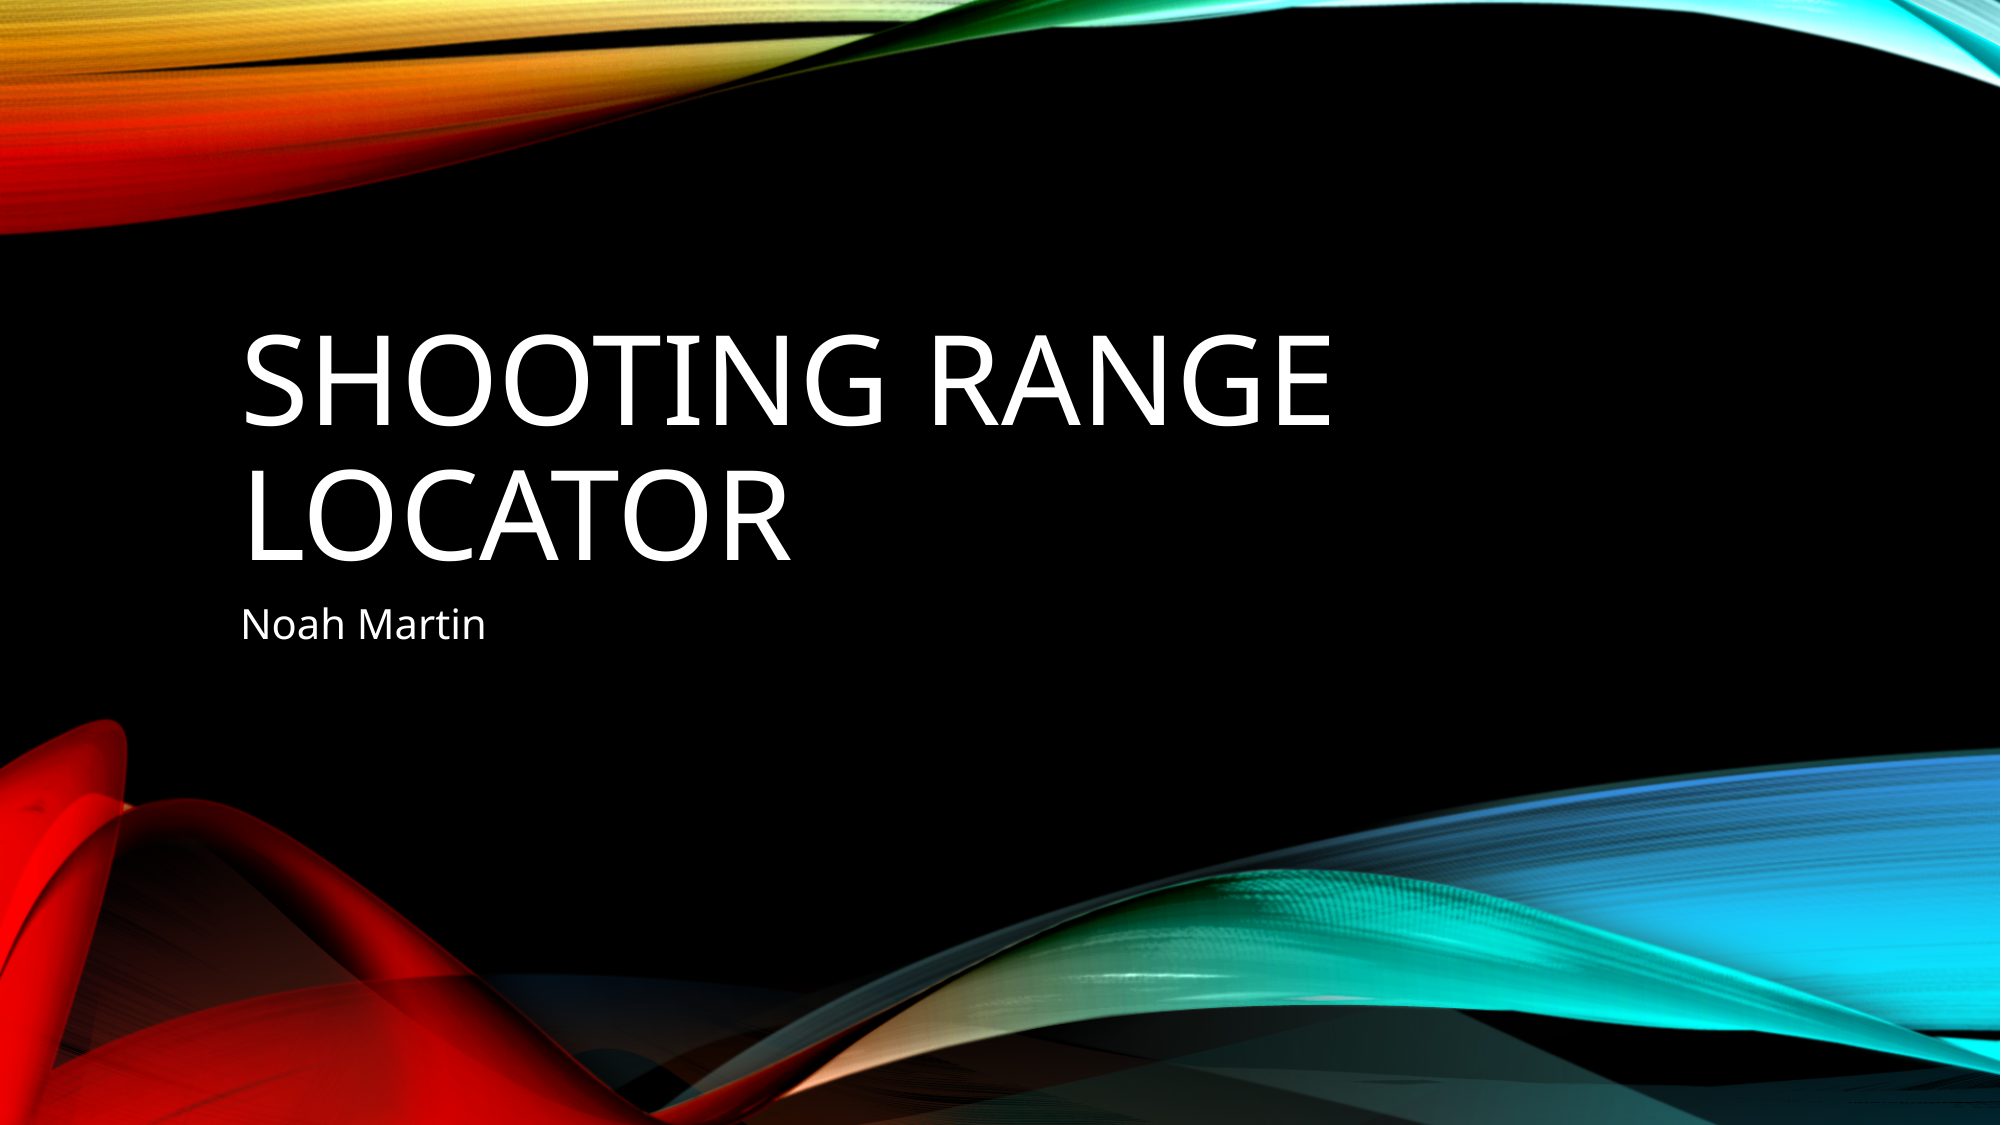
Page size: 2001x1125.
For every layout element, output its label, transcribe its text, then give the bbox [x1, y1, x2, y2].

title Shooting Range Locator [225, 295, 1775, 595]
picture [0, 0, 2000, 237]
subtitle Noah Martin [225, 595, 1775, 709]
picture [0, 717, 2000, 1125]
